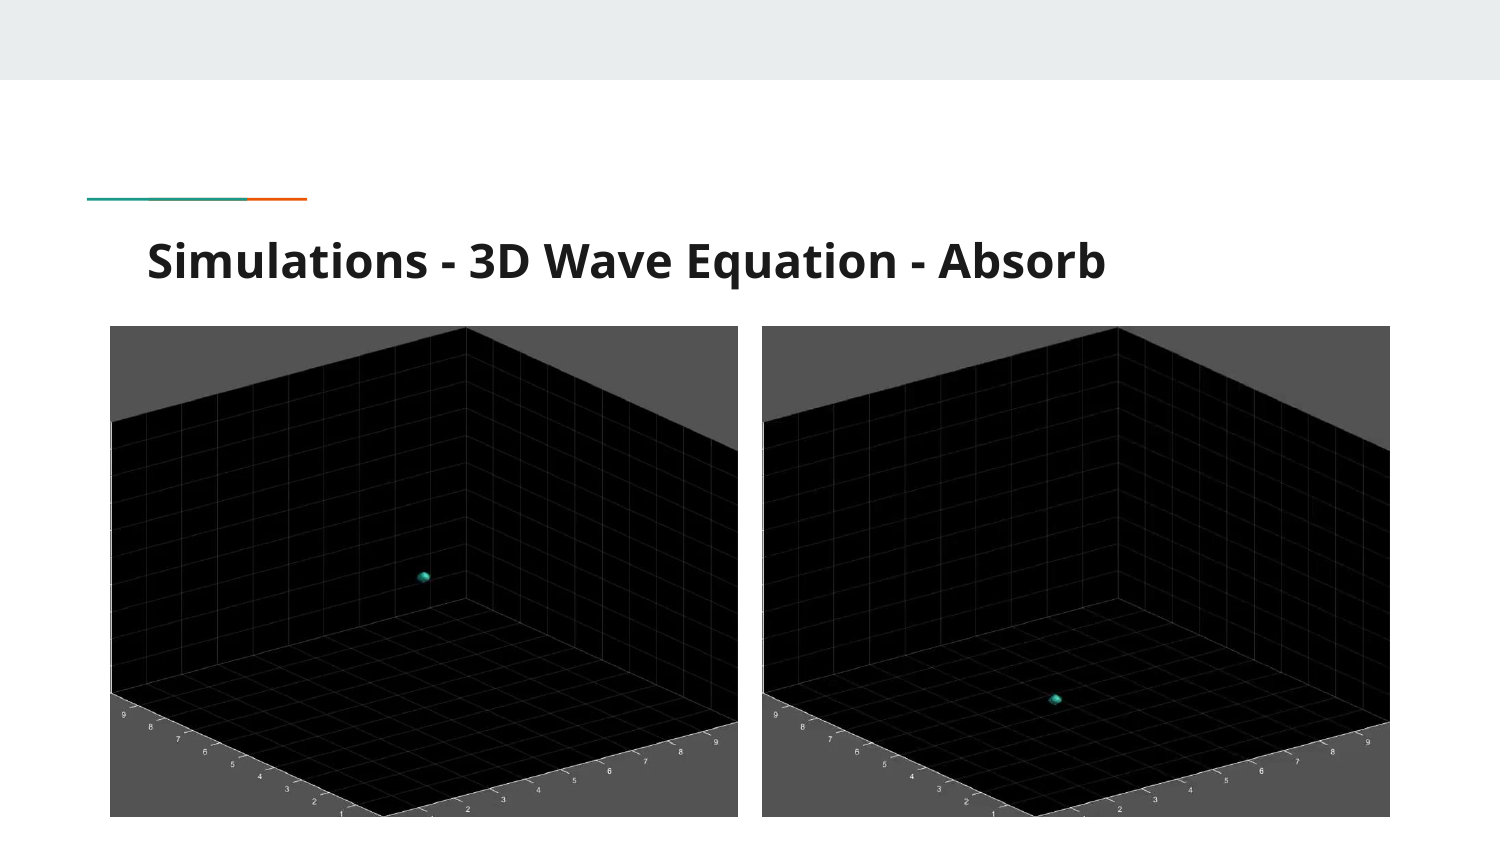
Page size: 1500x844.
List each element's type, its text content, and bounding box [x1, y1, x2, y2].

title Simulations - 3D Wave Equation - Absorb [119, 216, 1381, 305]
picture [110, 326, 738, 817]
picture [762, 326, 1390, 817]
